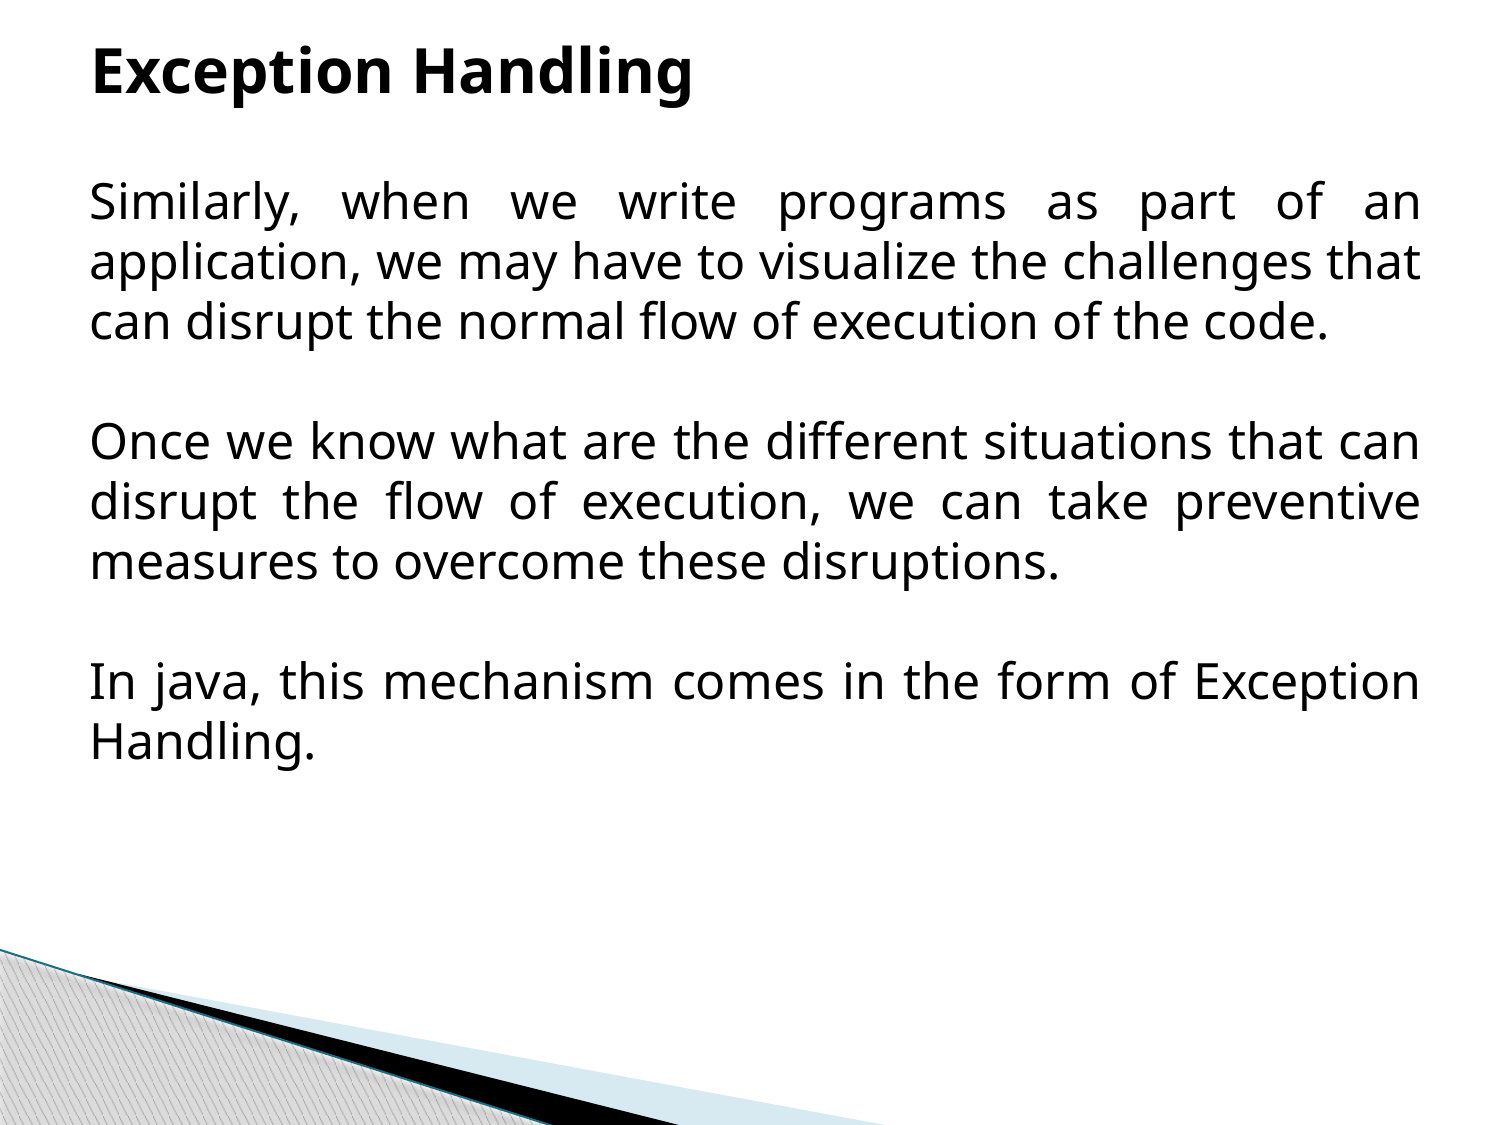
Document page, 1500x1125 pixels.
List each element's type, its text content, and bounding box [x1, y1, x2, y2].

text_box Exception Handling [75, 23, 1426, 114]
text_box Similarly, when we write programs as part of an application, we may have to visualize the challenges that can disrupt the normal flow of execution of the code. Once we know what are the different situations that can disrupt the flow of execution, we can take preventive measures to overcome these disruptions. In java, this mechanism comes in the form of Exception Handling. [74, 162, 1438, 778]
